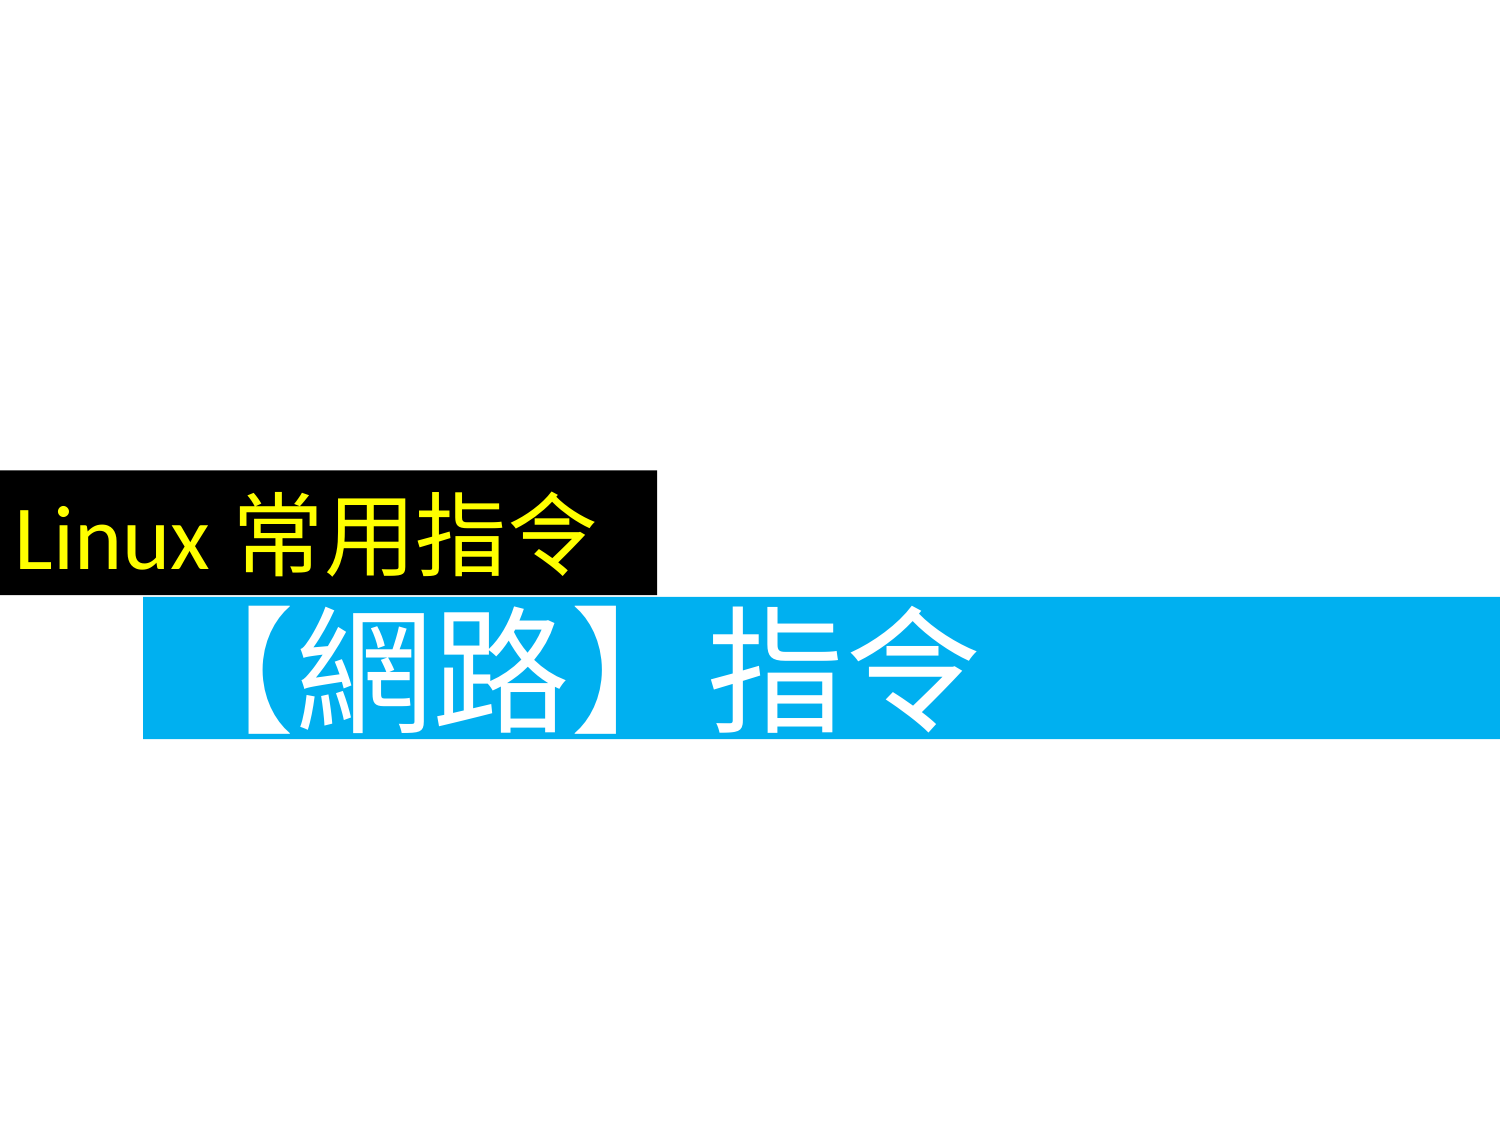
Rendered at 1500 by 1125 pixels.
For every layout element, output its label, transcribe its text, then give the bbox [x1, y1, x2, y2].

text_box 【網路】指令 [142, 596, 1500, 740]
text_box Linux常用指令 [0, 470, 658, 596]
